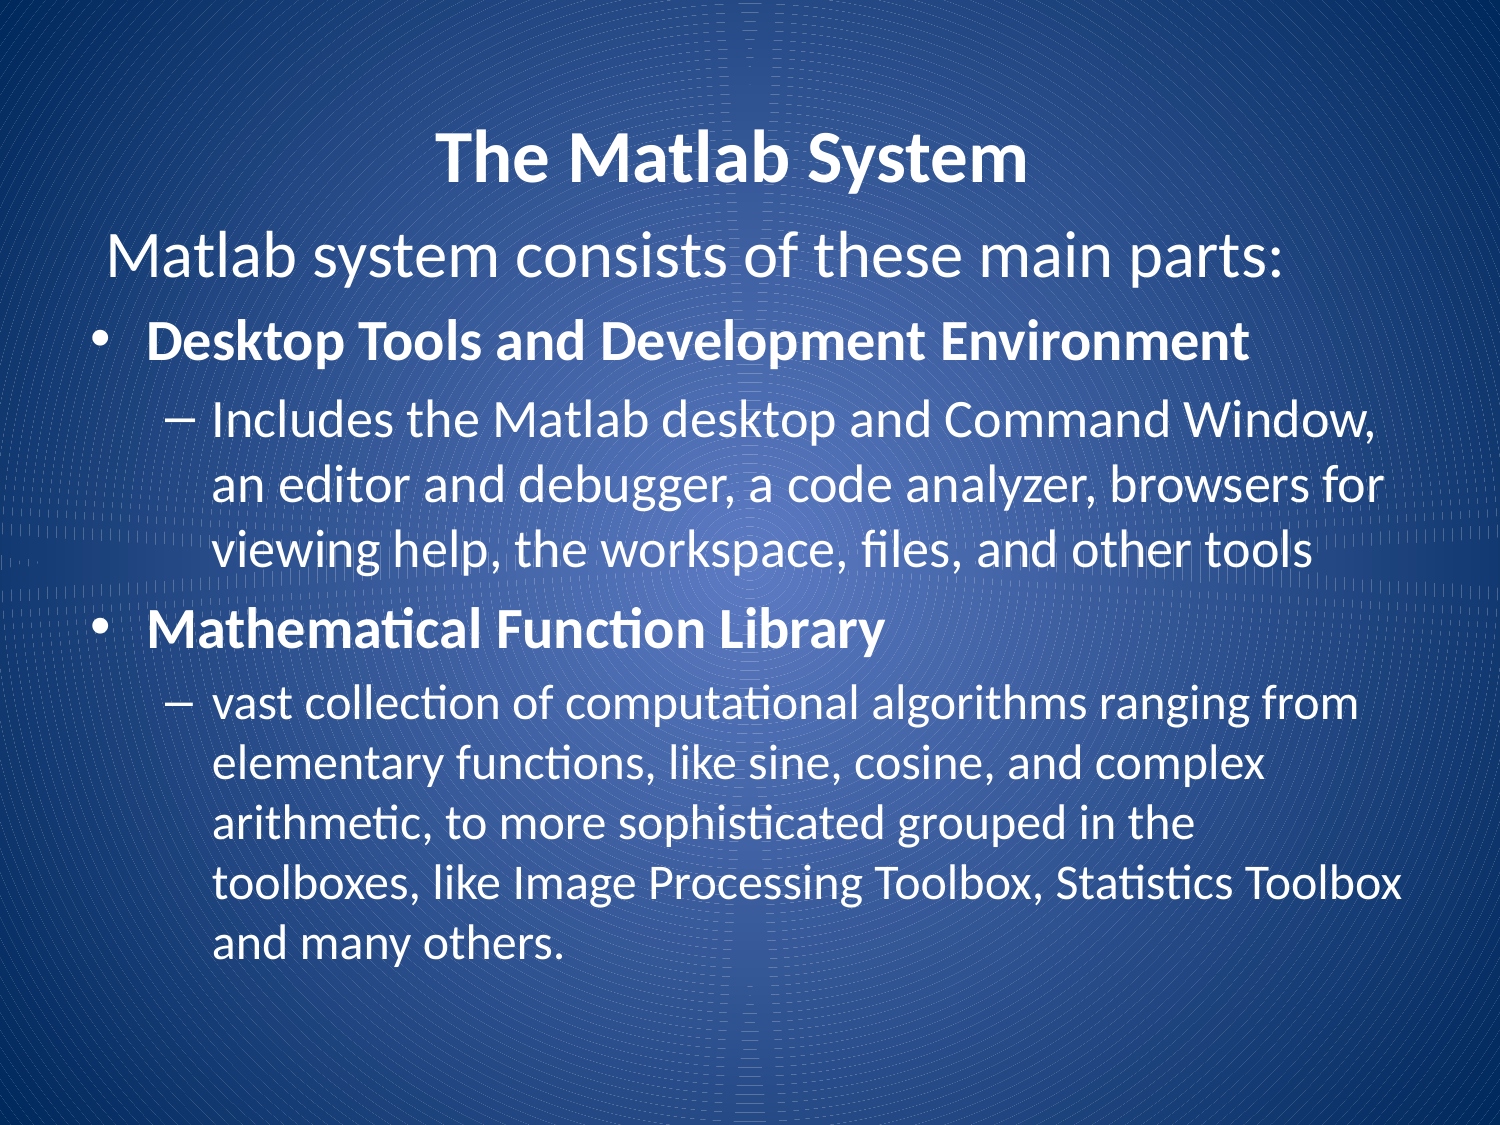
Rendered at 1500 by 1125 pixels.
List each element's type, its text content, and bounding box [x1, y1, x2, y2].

list The Matlab System Matlab system consists of these main parts: Desktop Tools and Development Environment Includes the Matlab desktop and Command Window, an editor and debugger, a code analyzer, browsers for viewing help, the workspace, files, and other tools Mathematical Function Library vast collection of computational algorithms ranging from elementary functions, like sine, cosine, and complex arithmetic, to more sophisticated grouped in the toolboxes, like Image Processing Toolbox, Statistics Toolbox and many others. [75, 99, 1425, 1050]
